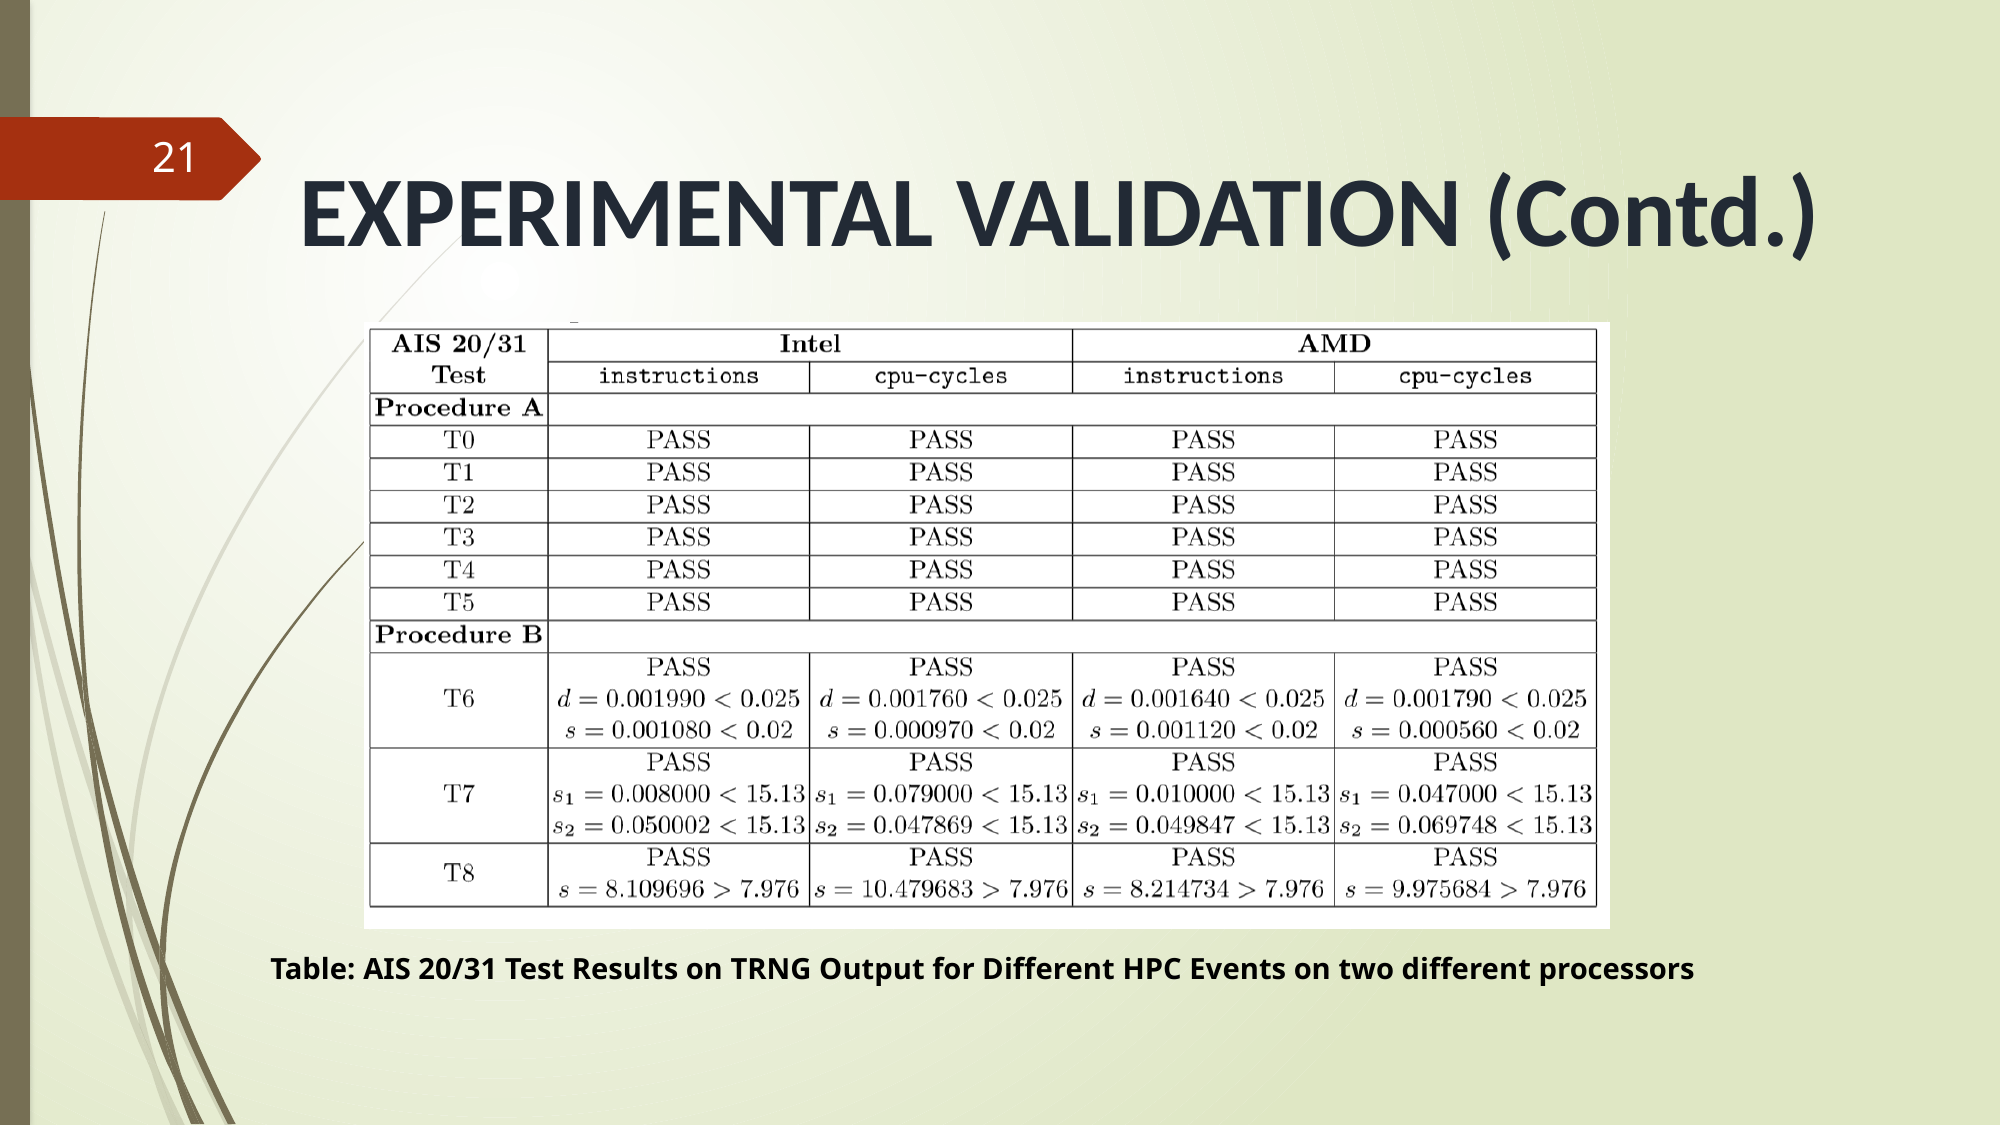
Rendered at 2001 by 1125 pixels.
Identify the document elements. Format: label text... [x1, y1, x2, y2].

text_box Table: AIS 20/31 Test Results on TRNG Output for Diﬀerent HPC Events on two diﬀerent processors [211, 943, 1762, 993]
picture [364, 322, 1610, 929]
slide_number 21 [87, 129, 216, 190]
text_box EXPERIMENTAL VALIDATION (Contd.) [143, 138, 2000, 274]
